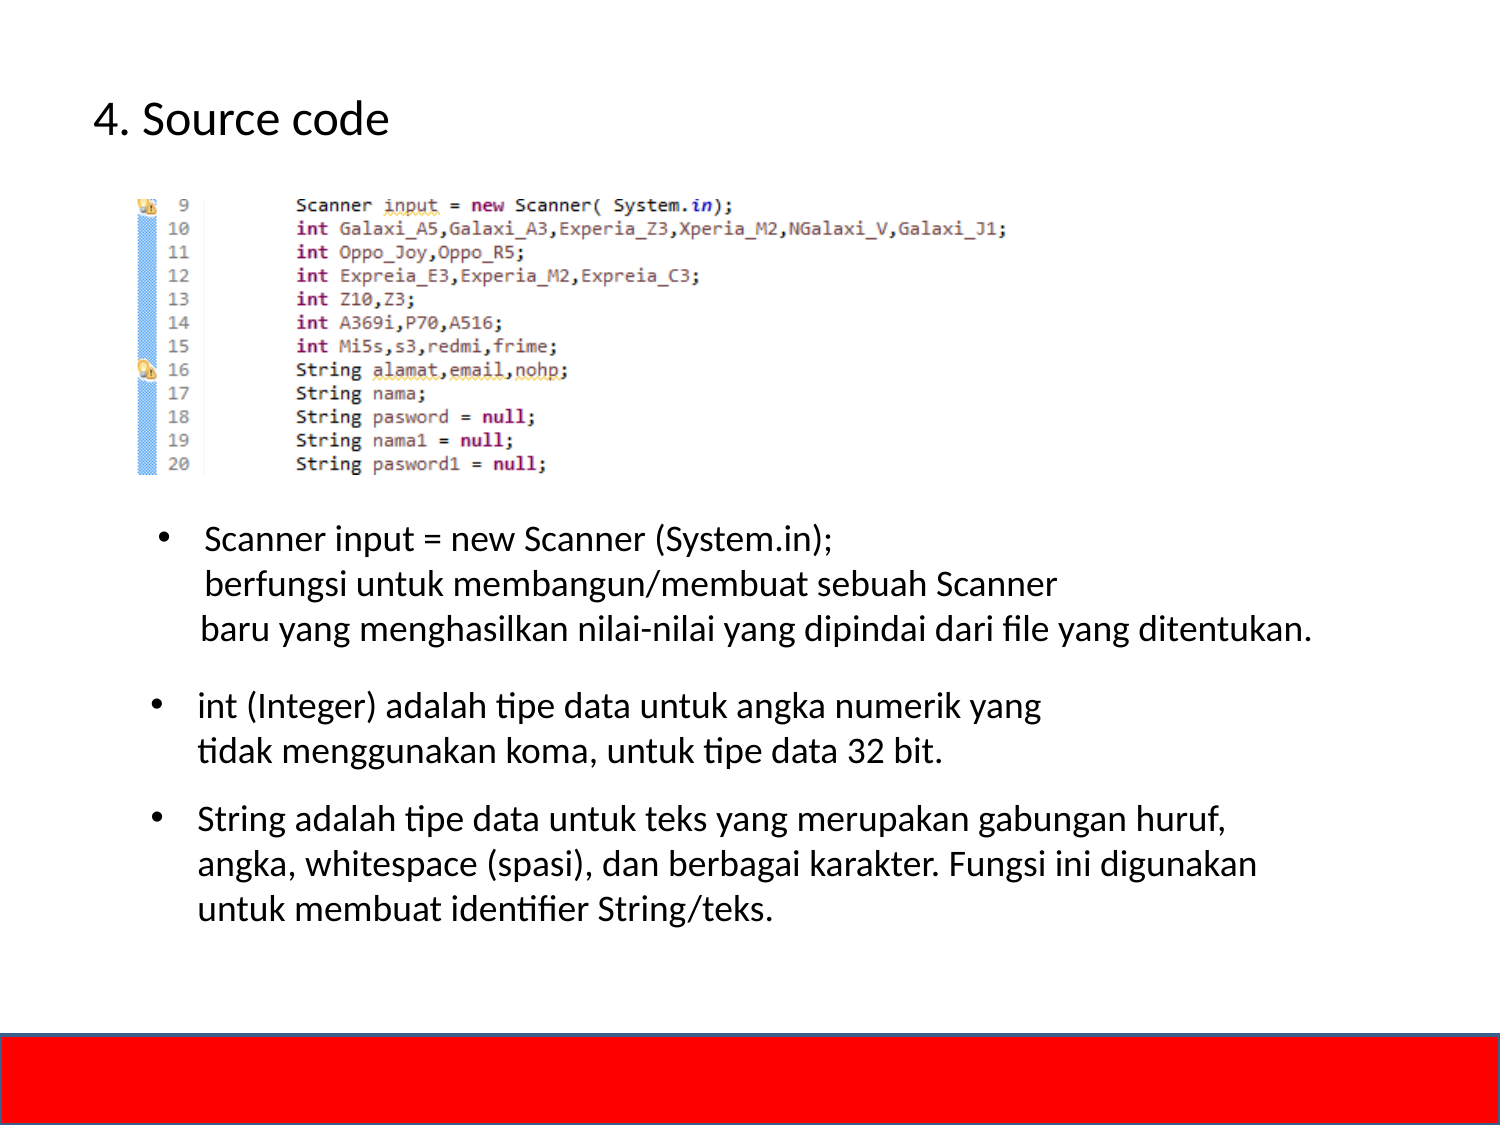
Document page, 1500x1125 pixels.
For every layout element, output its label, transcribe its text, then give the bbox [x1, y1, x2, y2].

text_box Scanner input = new Scanner (System.in); berfungsi untuk membangun/membuat sebuah Scanner baru yang menghasilkan nilai-nilai yang dipindai dari file yang ditentukan. [142, 506, 1338, 702]
text_box String adalah tipe data untuk teks yang merupakan gabungan huruf, angka, whitespace (spasi), dan berbagai karakter. Fungsi ini digunakan untuk membuat identifier String/teks. [135, 786, 1345, 937]
text_box 4. Source code [78, 78, 406, 198]
text_box [0, 1033, 1500, 1125]
picture [135, 199, 1049, 475]
text_box int (Integer) adalah tipe data untuk angka numerik yang tidak menggunakan koma, untuk tipe data 32 bit. [135, 673, 1085, 779]
